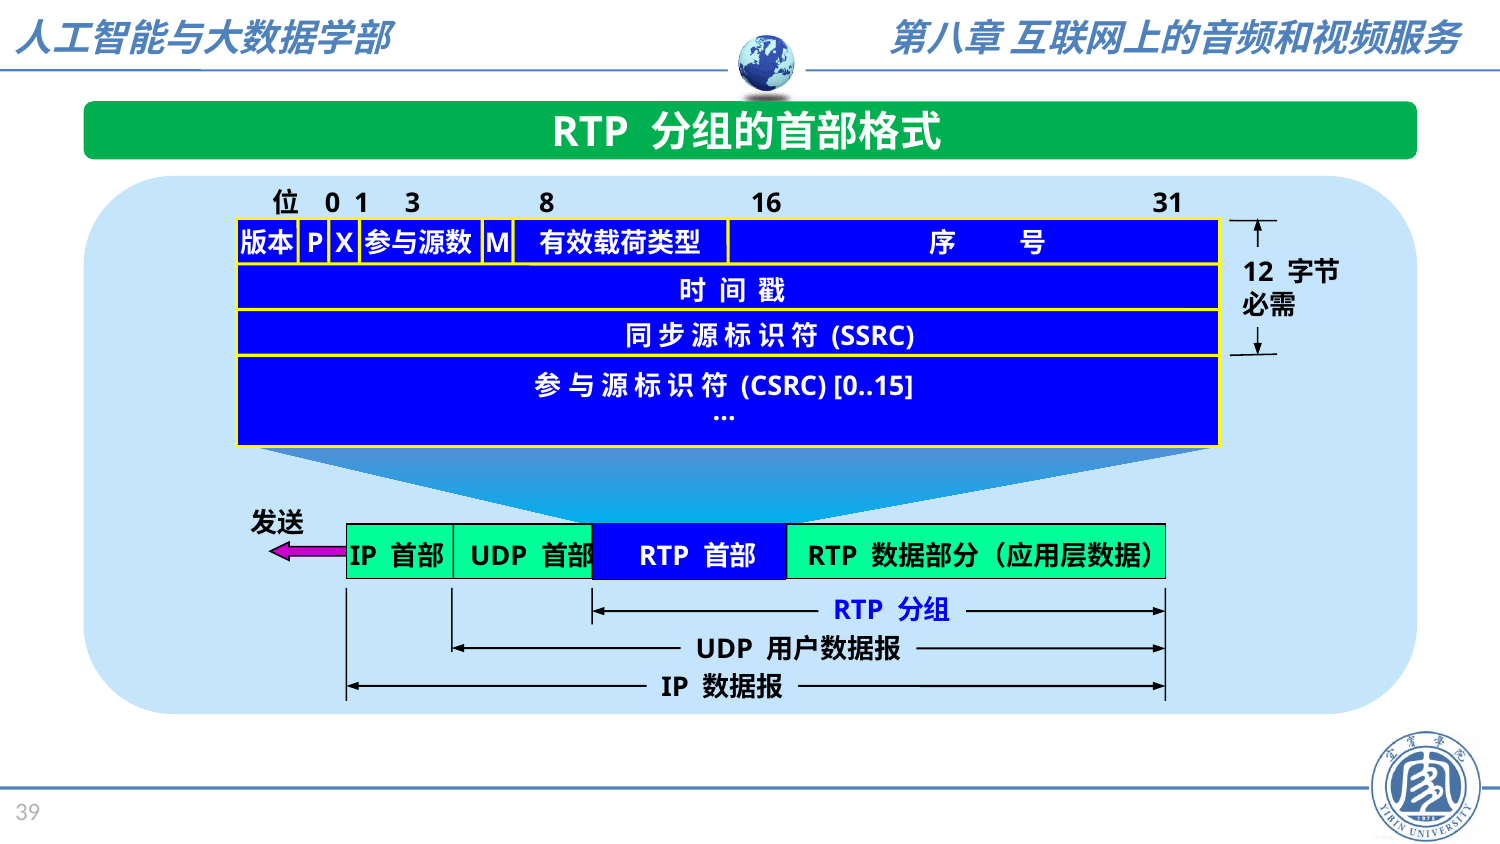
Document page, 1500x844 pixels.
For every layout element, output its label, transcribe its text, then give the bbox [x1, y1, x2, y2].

picture [736, 33, 796, 97]
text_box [175, 178, 1361, 711]
text_box [81, 173, 1348, 717]
text_box [83, 101, 536, 160]
text_box [967, 101, 1418, 160]
slide_number 39 [0, 787, 350, 833]
text_box [1364, 181, 1420, 709]
text_box RTP 分组的首部格式 [536, 97, 967, 163]
